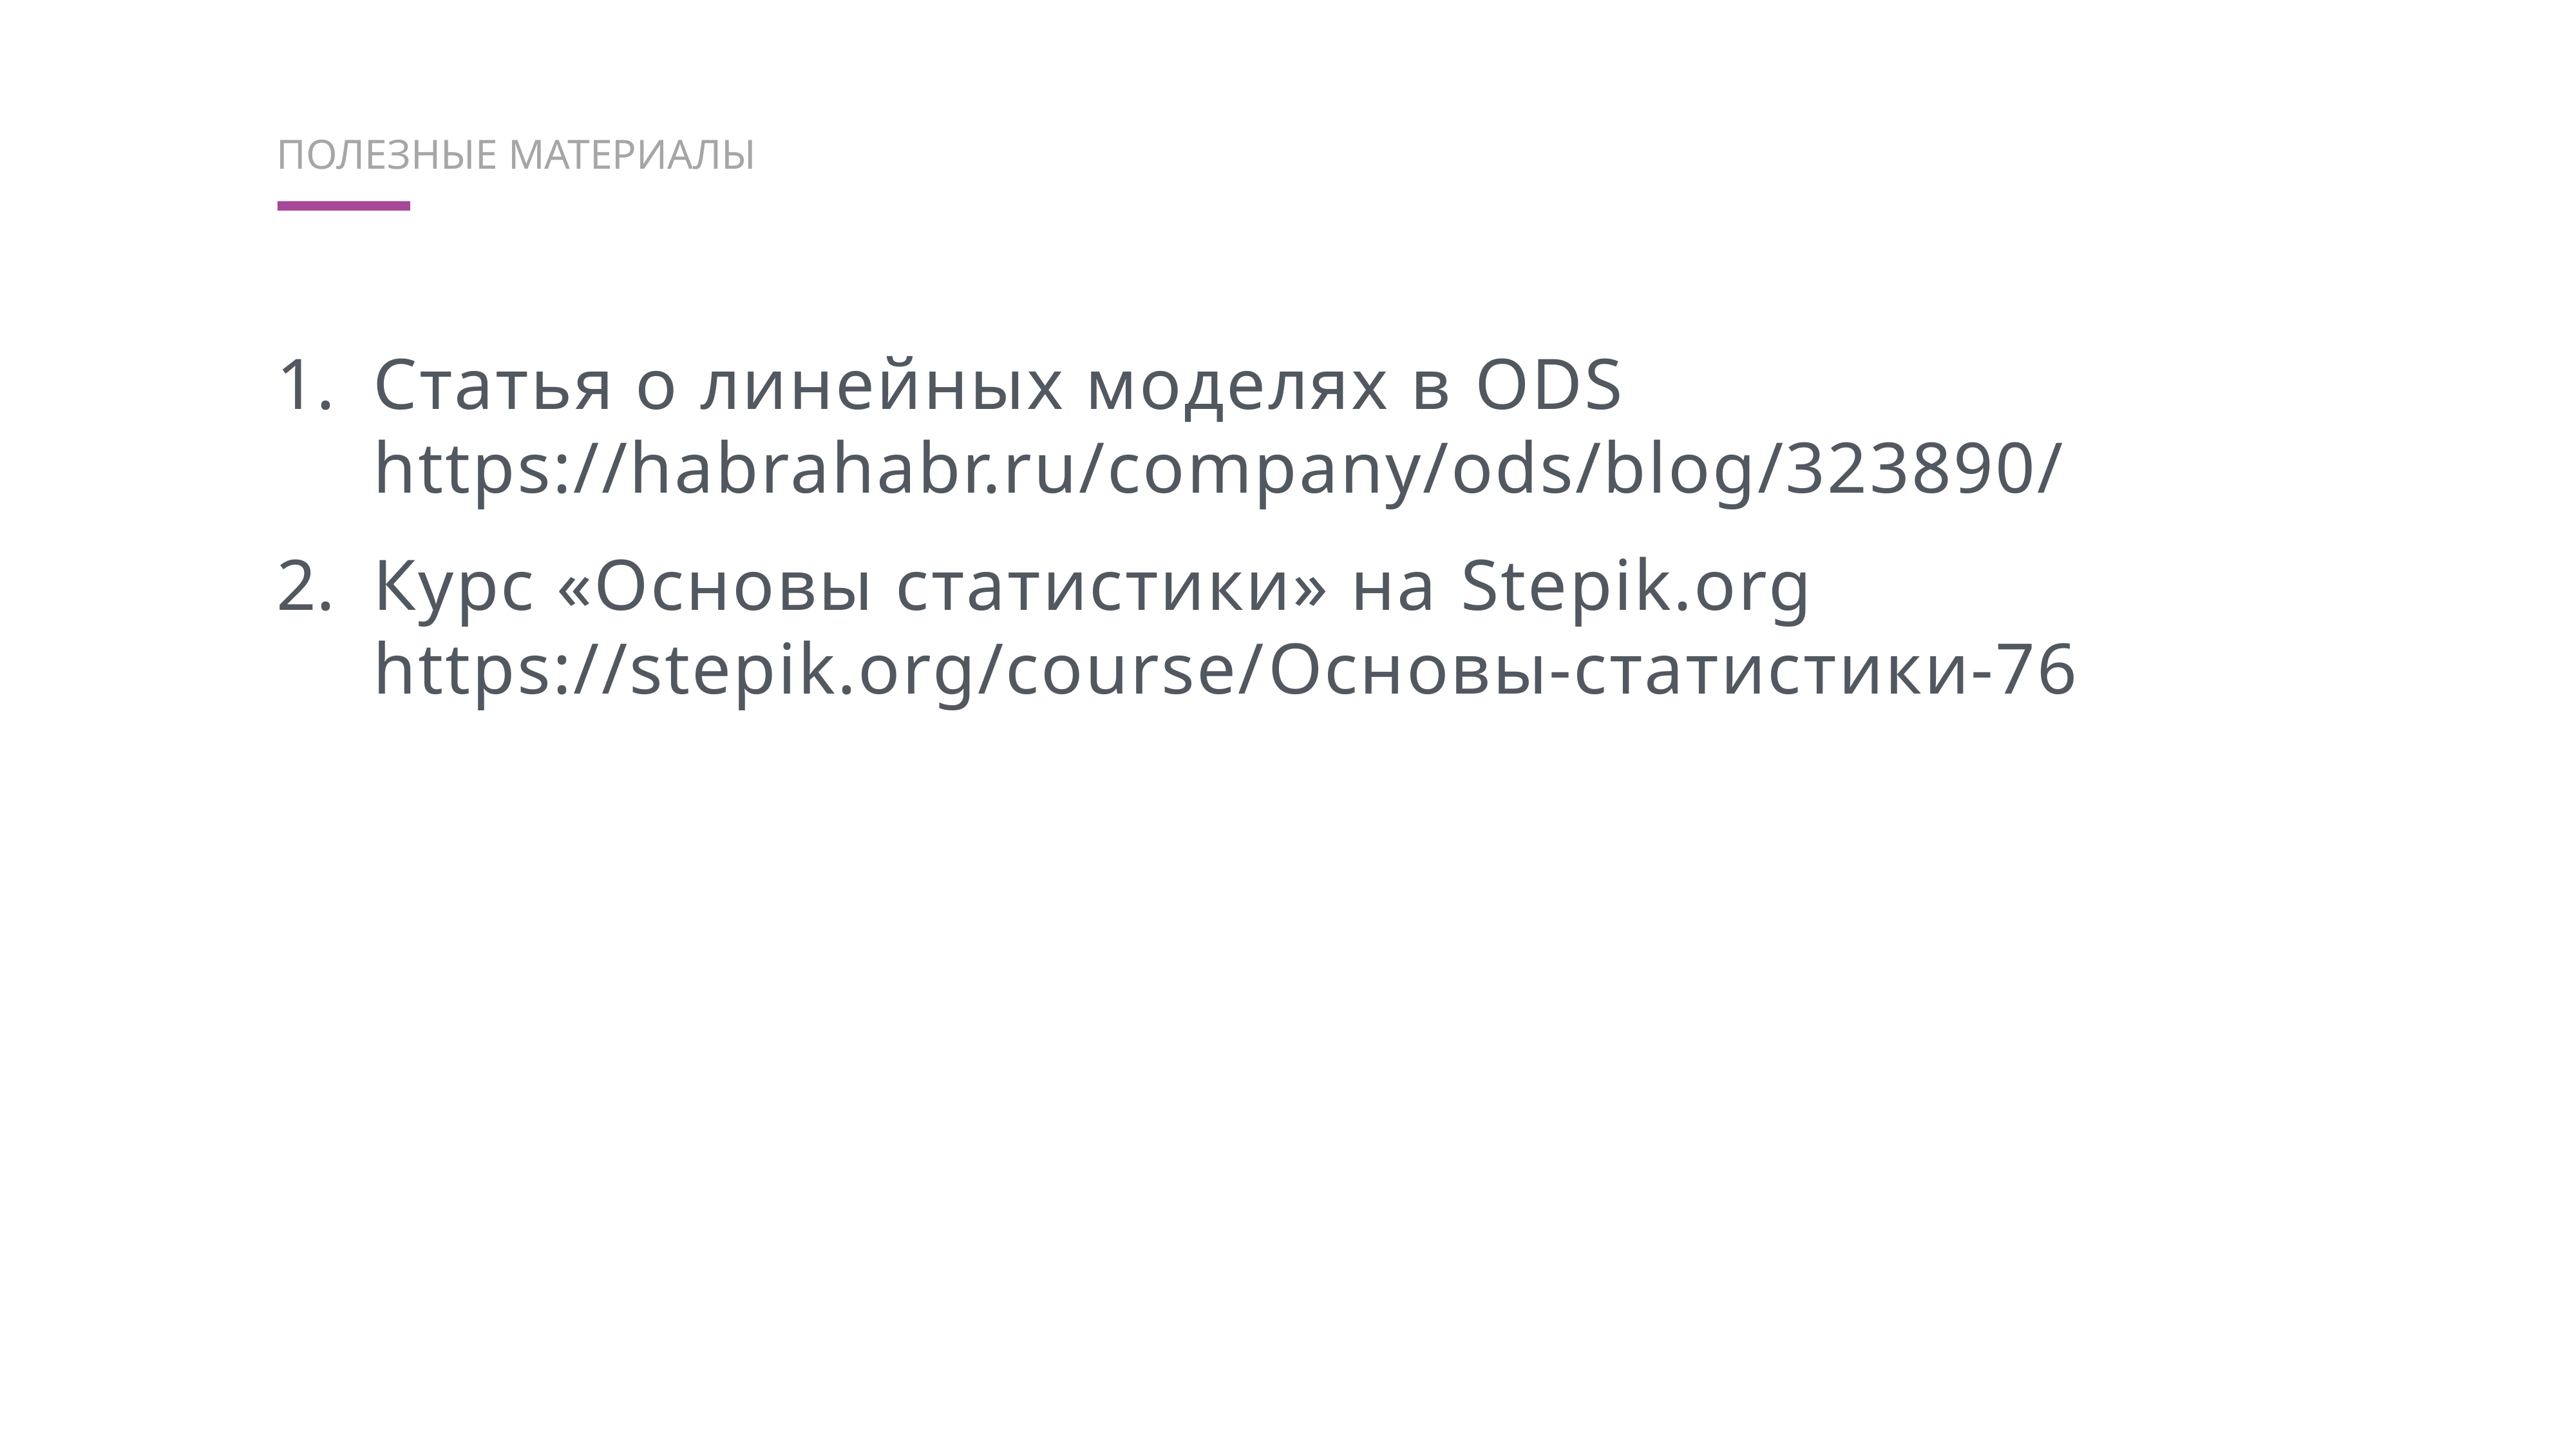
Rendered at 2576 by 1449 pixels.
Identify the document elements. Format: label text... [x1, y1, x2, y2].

text_box Полезные материалы [271, 108, 2318, 182]
text_box Статья о линейных моделях в ODS https://habrahabr.ru/company/ods/blog/323890/ Курс «Основы статистики» на Stepik.org https://stepik.org/course/Основы-статистики-76 [271, 334, 2223, 714]
